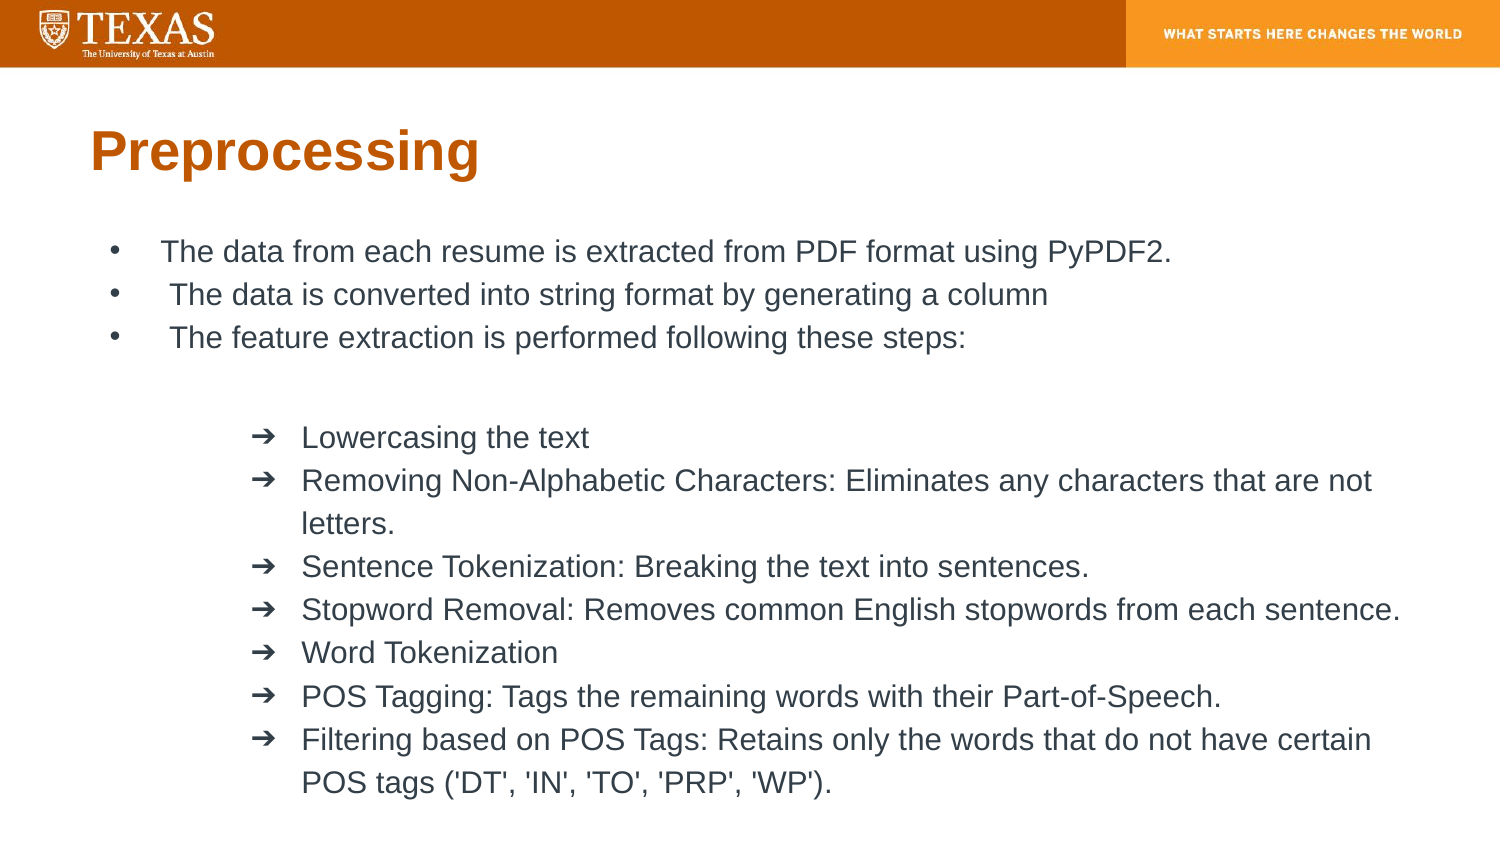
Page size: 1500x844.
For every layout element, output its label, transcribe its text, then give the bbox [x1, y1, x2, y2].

picture [0, 0, 1500, 844]
list The data from each resume is extracted from PDF format using PyPDF2. The data is converted into string format by generating a column The feature extraction is performed following these steps: Lowercasing the text Removing Non-Alphabetic Characters: Eliminates any characters that are not letters. Sentence Tokenization: Breaking the text into sentences. Stopword Removal: Removes common English stopwords from each sentence. Word Tokenization POS Tagging: Tags the remaining words with their Part-of-Speech. Filtering based on POS Tags: Retains only the words that do not have certain POS tags ('DT', 'IN', 'TO', 'PRP', 'WP'). [75, 218, 1425, 844]
title Preprocessing [75, 77, 1425, 218]
